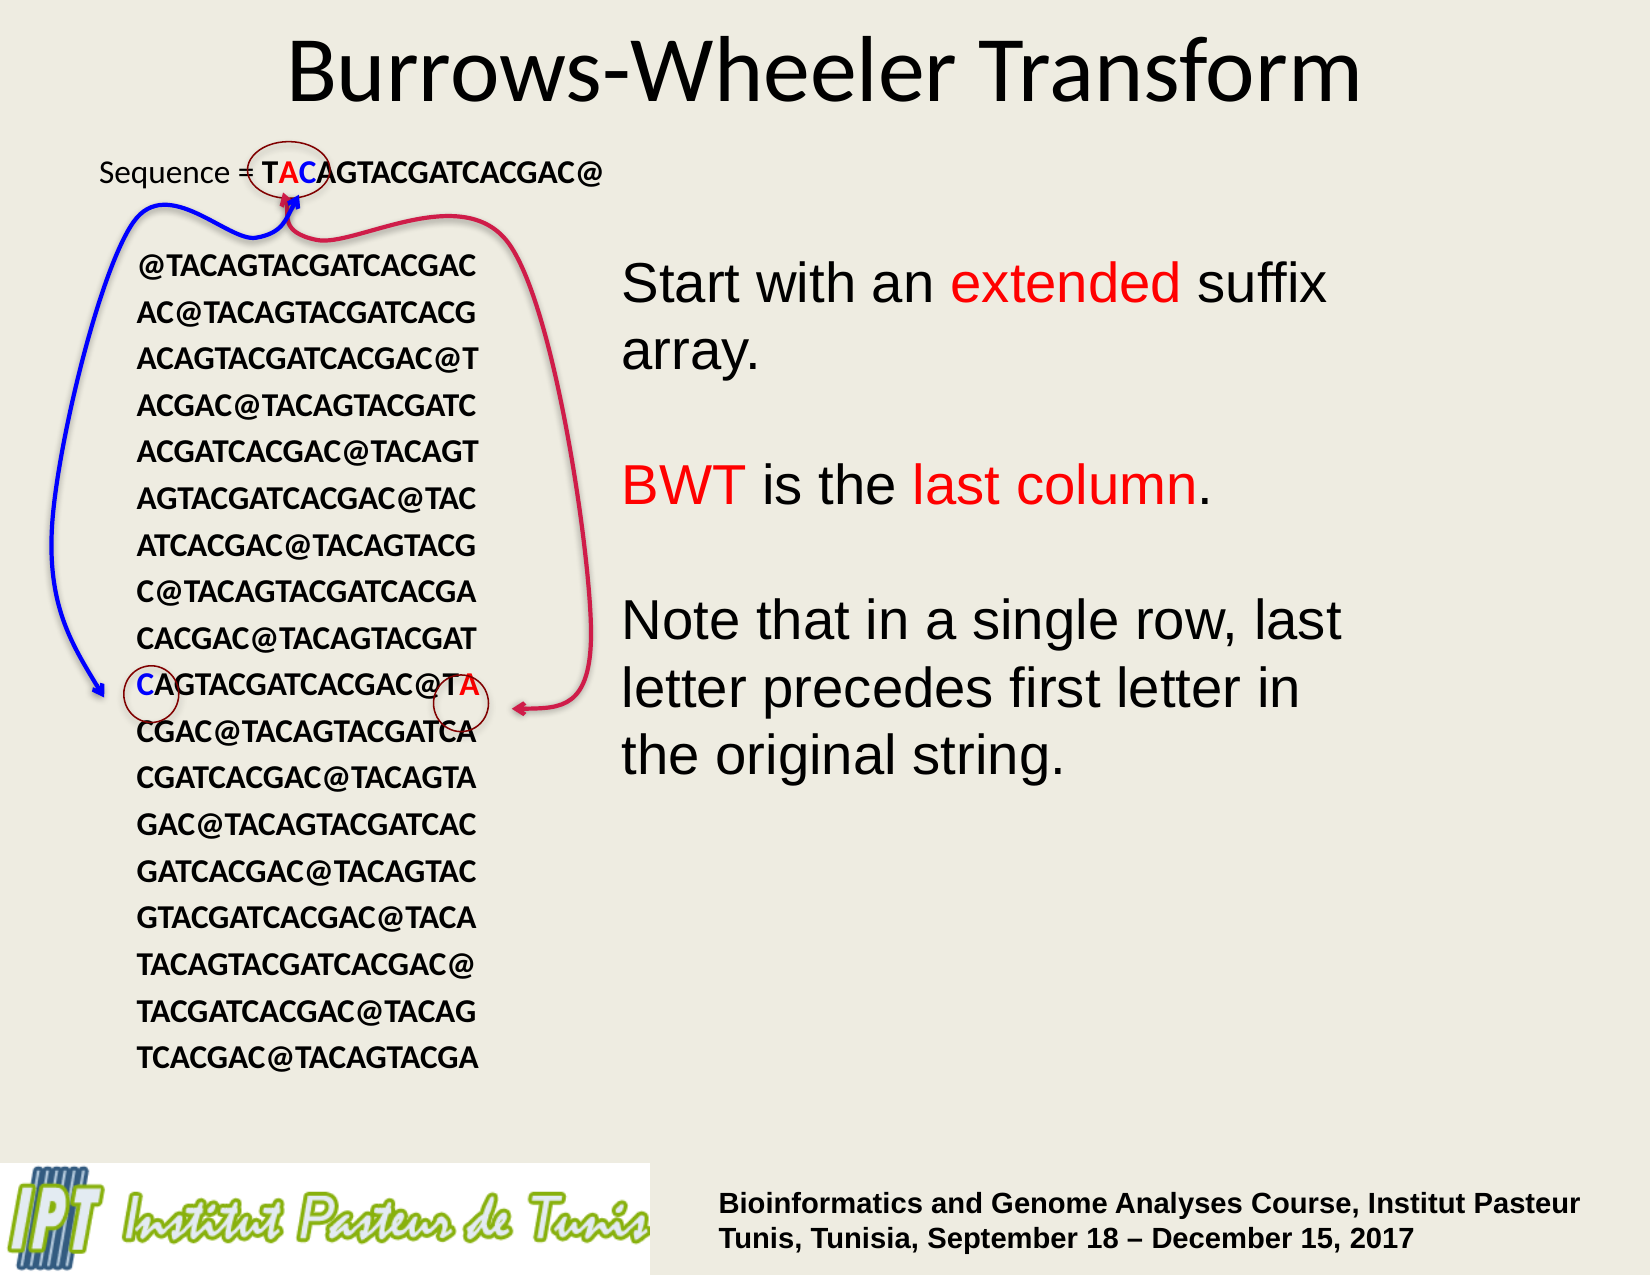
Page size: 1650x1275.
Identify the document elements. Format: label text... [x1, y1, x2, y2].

text_box [49, 194, 301, 698]
text_box Start with an extended suffix array. BWT is the last column. Note that in a single row, last letter precedes first letter in the original string. [604, 237, 1403, 795]
picture [0, 1163, 650, 1275]
text_box [432, 674, 490, 733]
text_box [123, 665, 180, 724]
text_box [279, 192, 289, 207]
text_box [246, 140, 331, 198]
title Burrows-Wheeler Transform [82, 0, 1568, 141]
list Sequence = TACAGTACGATCACGAC@ @TACAGTACGATCACGAC AC@TACAGTACGATCACG ACAGTACGATCACGAC@T ACGAC@TACAGTACGATC ACGATCACGAC@TACAGT AGTACGATCACGAC@TAC ATCACGAC@TACAGTACG C@TACAGTACGATCACGA CACGAC@TACAGTACGAT CAGTACGATCACGAC@TA CGAC@TACAGTACGATCA CGATCACGAC@TACAGTA GAC@TACAGTACGATCAC GATCACGAC@TACAGTAC GTACGATCACGAC@TACA TACAGTACGATCACGAC@ TACGATCACGAC@TACAG TCACGAC@TACAGTACGA [82, 141, 1568, 1092]
text_box [290, 213, 594, 717]
